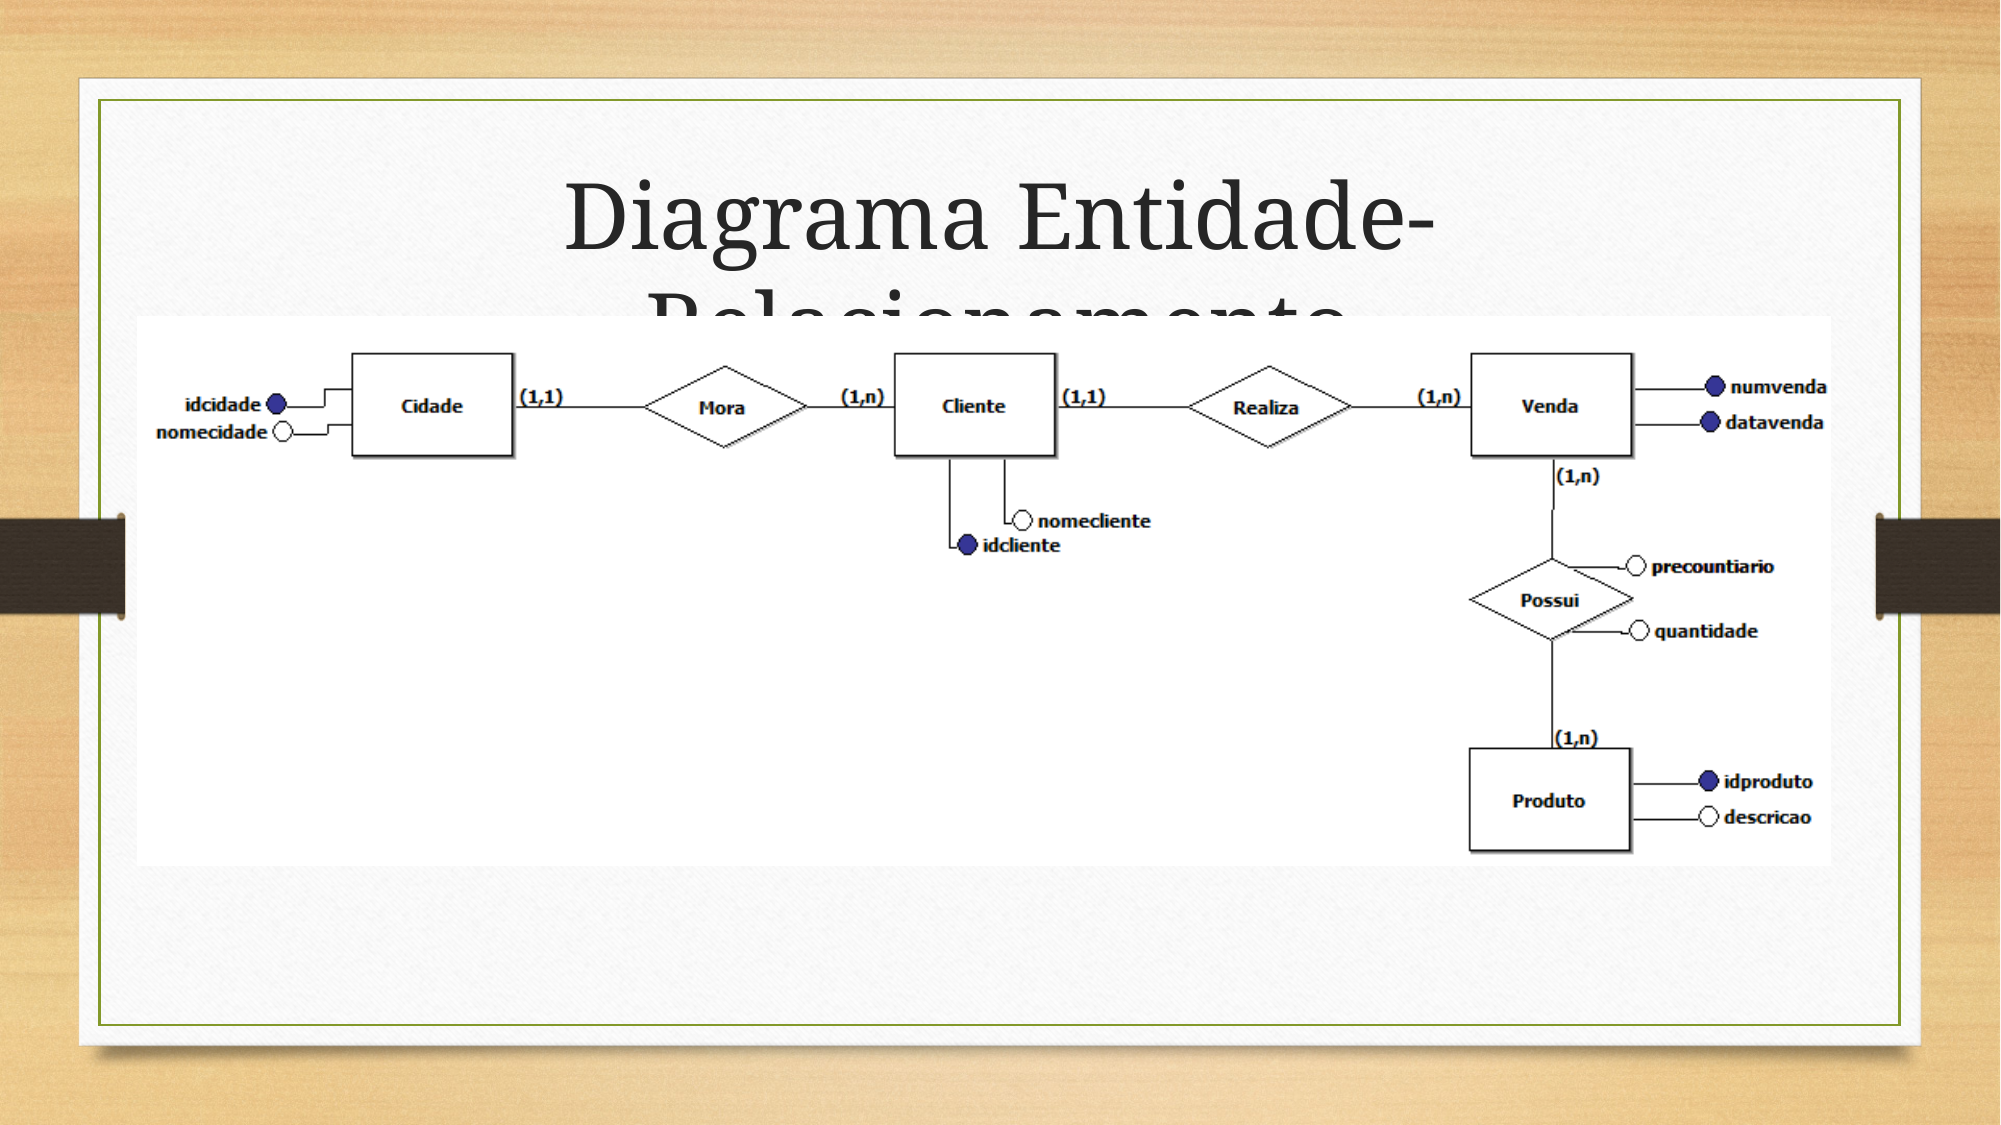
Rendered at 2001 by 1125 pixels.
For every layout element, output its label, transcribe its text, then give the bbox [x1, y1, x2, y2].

picture [0, 0, 2001, 1125]
title Diagrama Entidade-Relacionamento [212, 161, 1788, 316]
